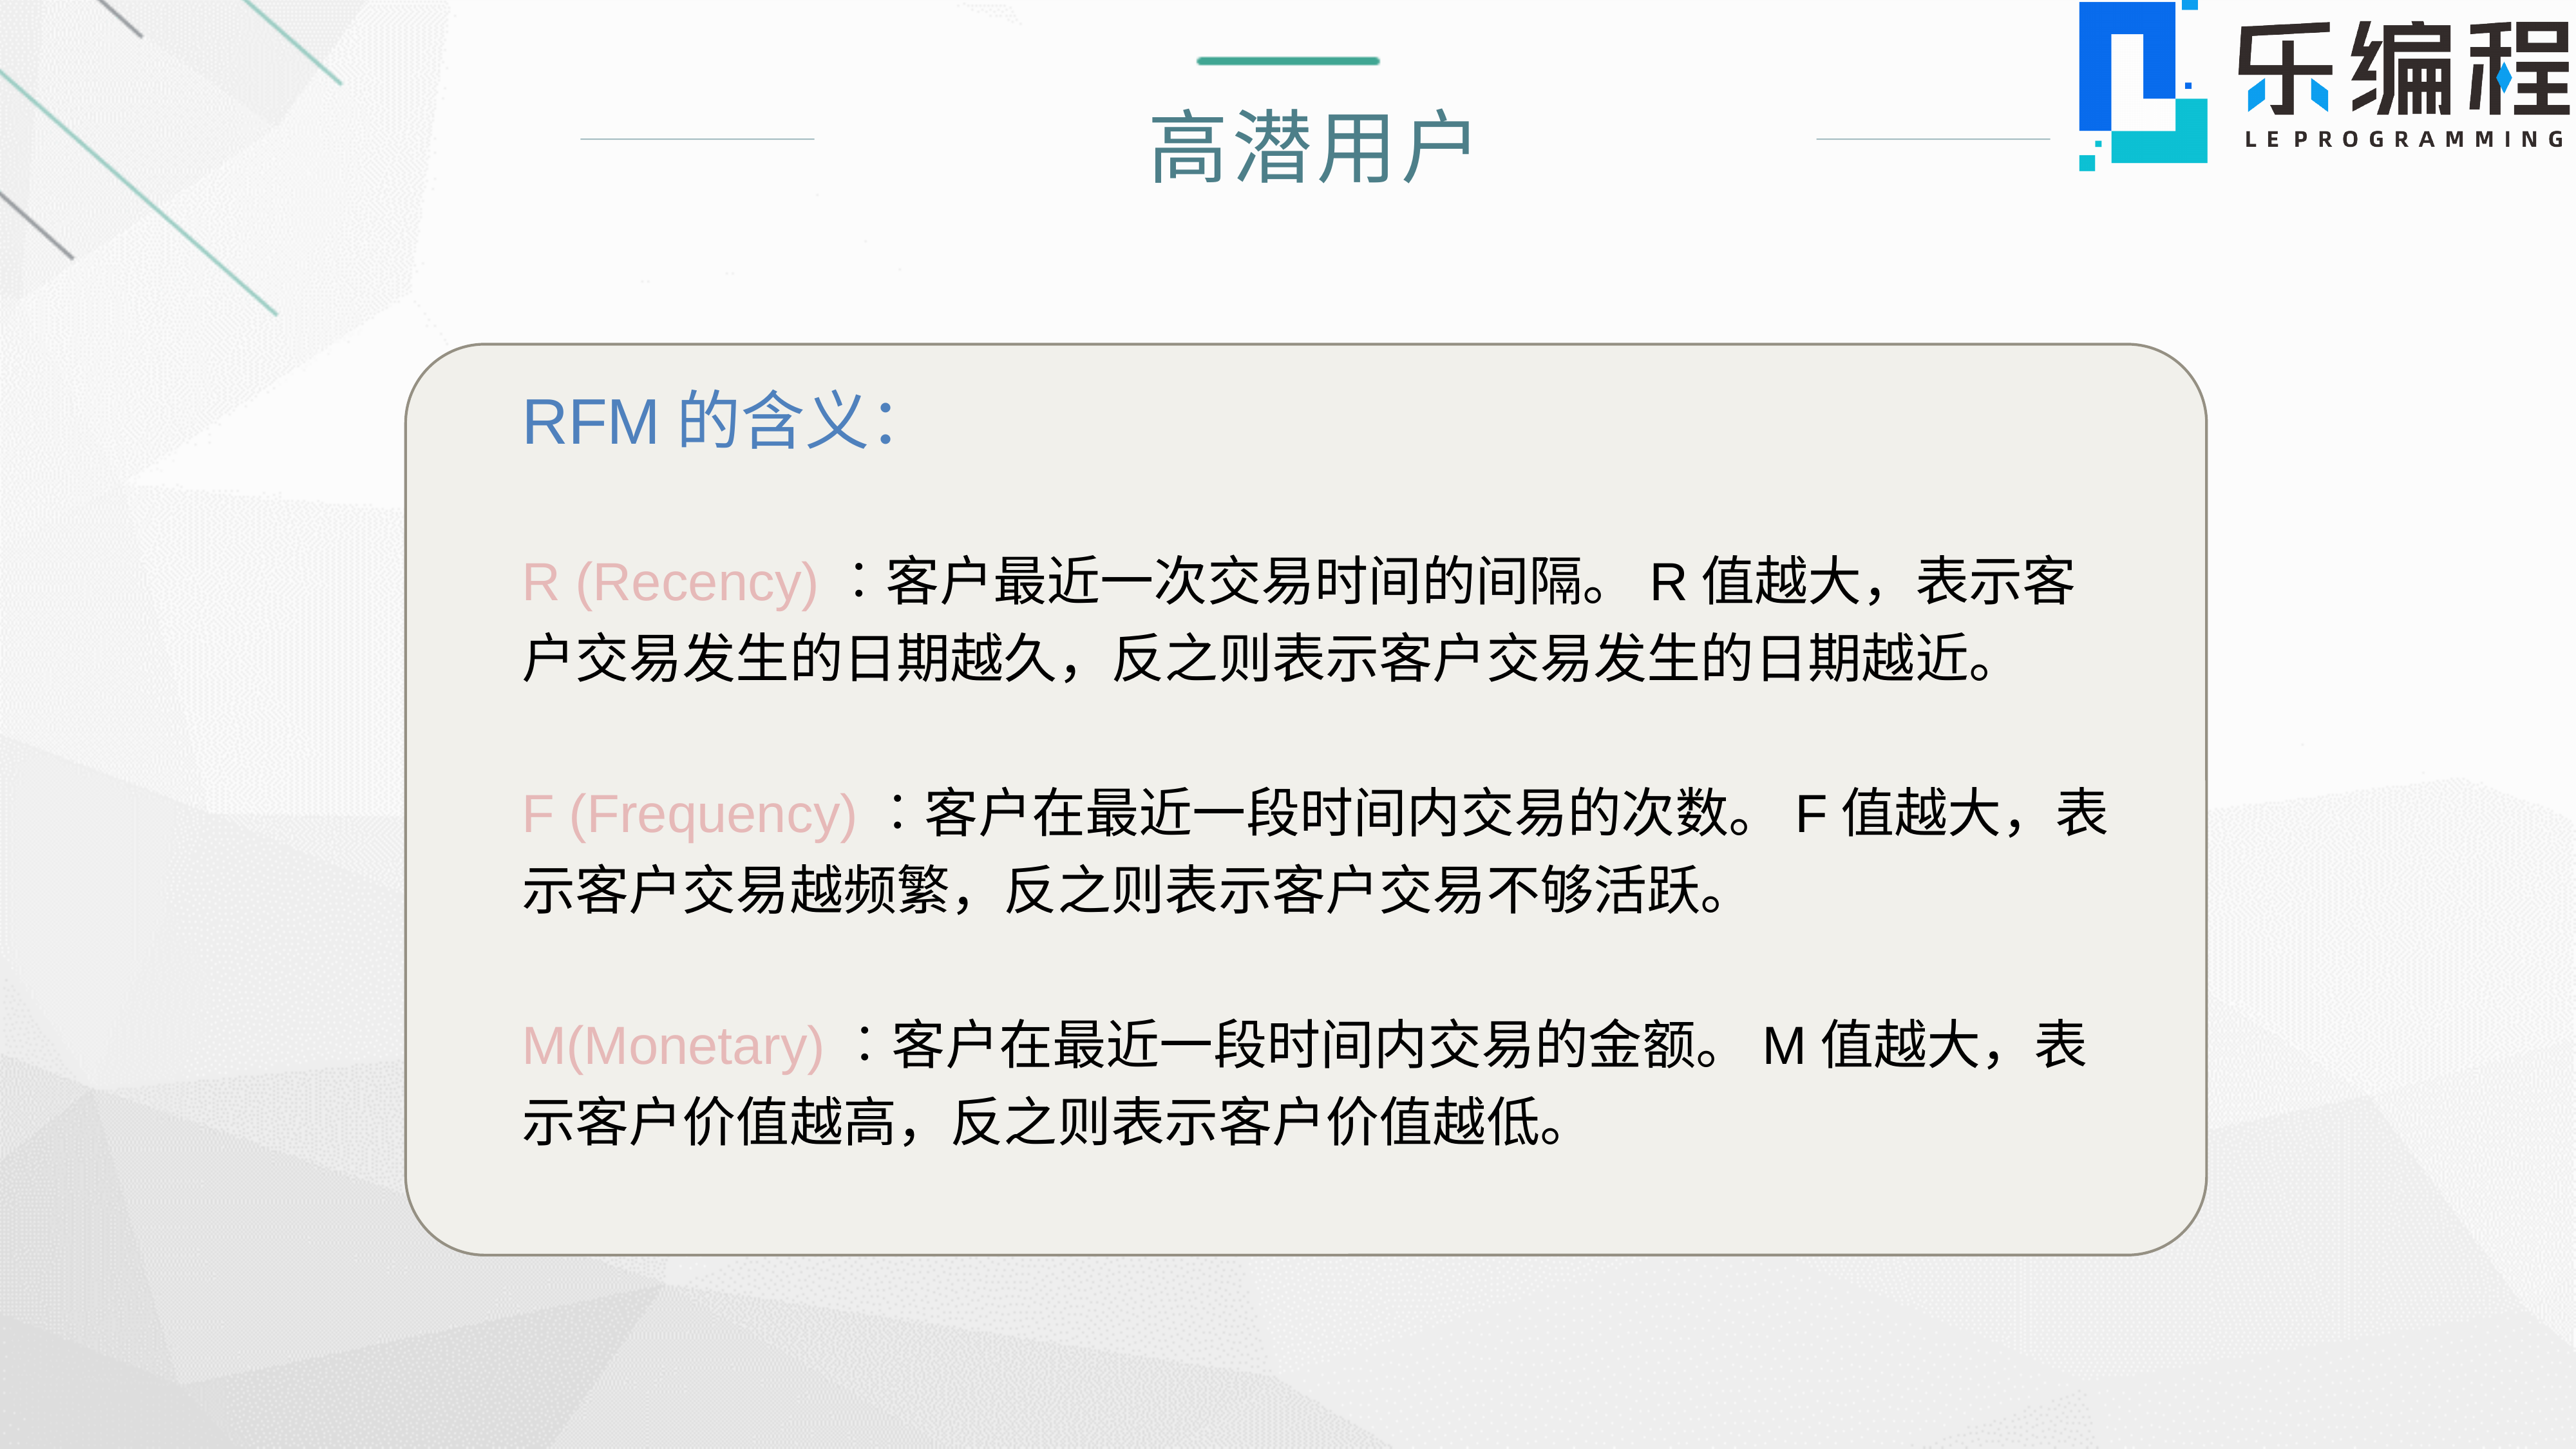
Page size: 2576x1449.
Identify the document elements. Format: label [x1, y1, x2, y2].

picture [0, 0, 2576, 1449]
text_box [580, 91, 2050, 199]
text_box [405, 344, 2207, 1256]
